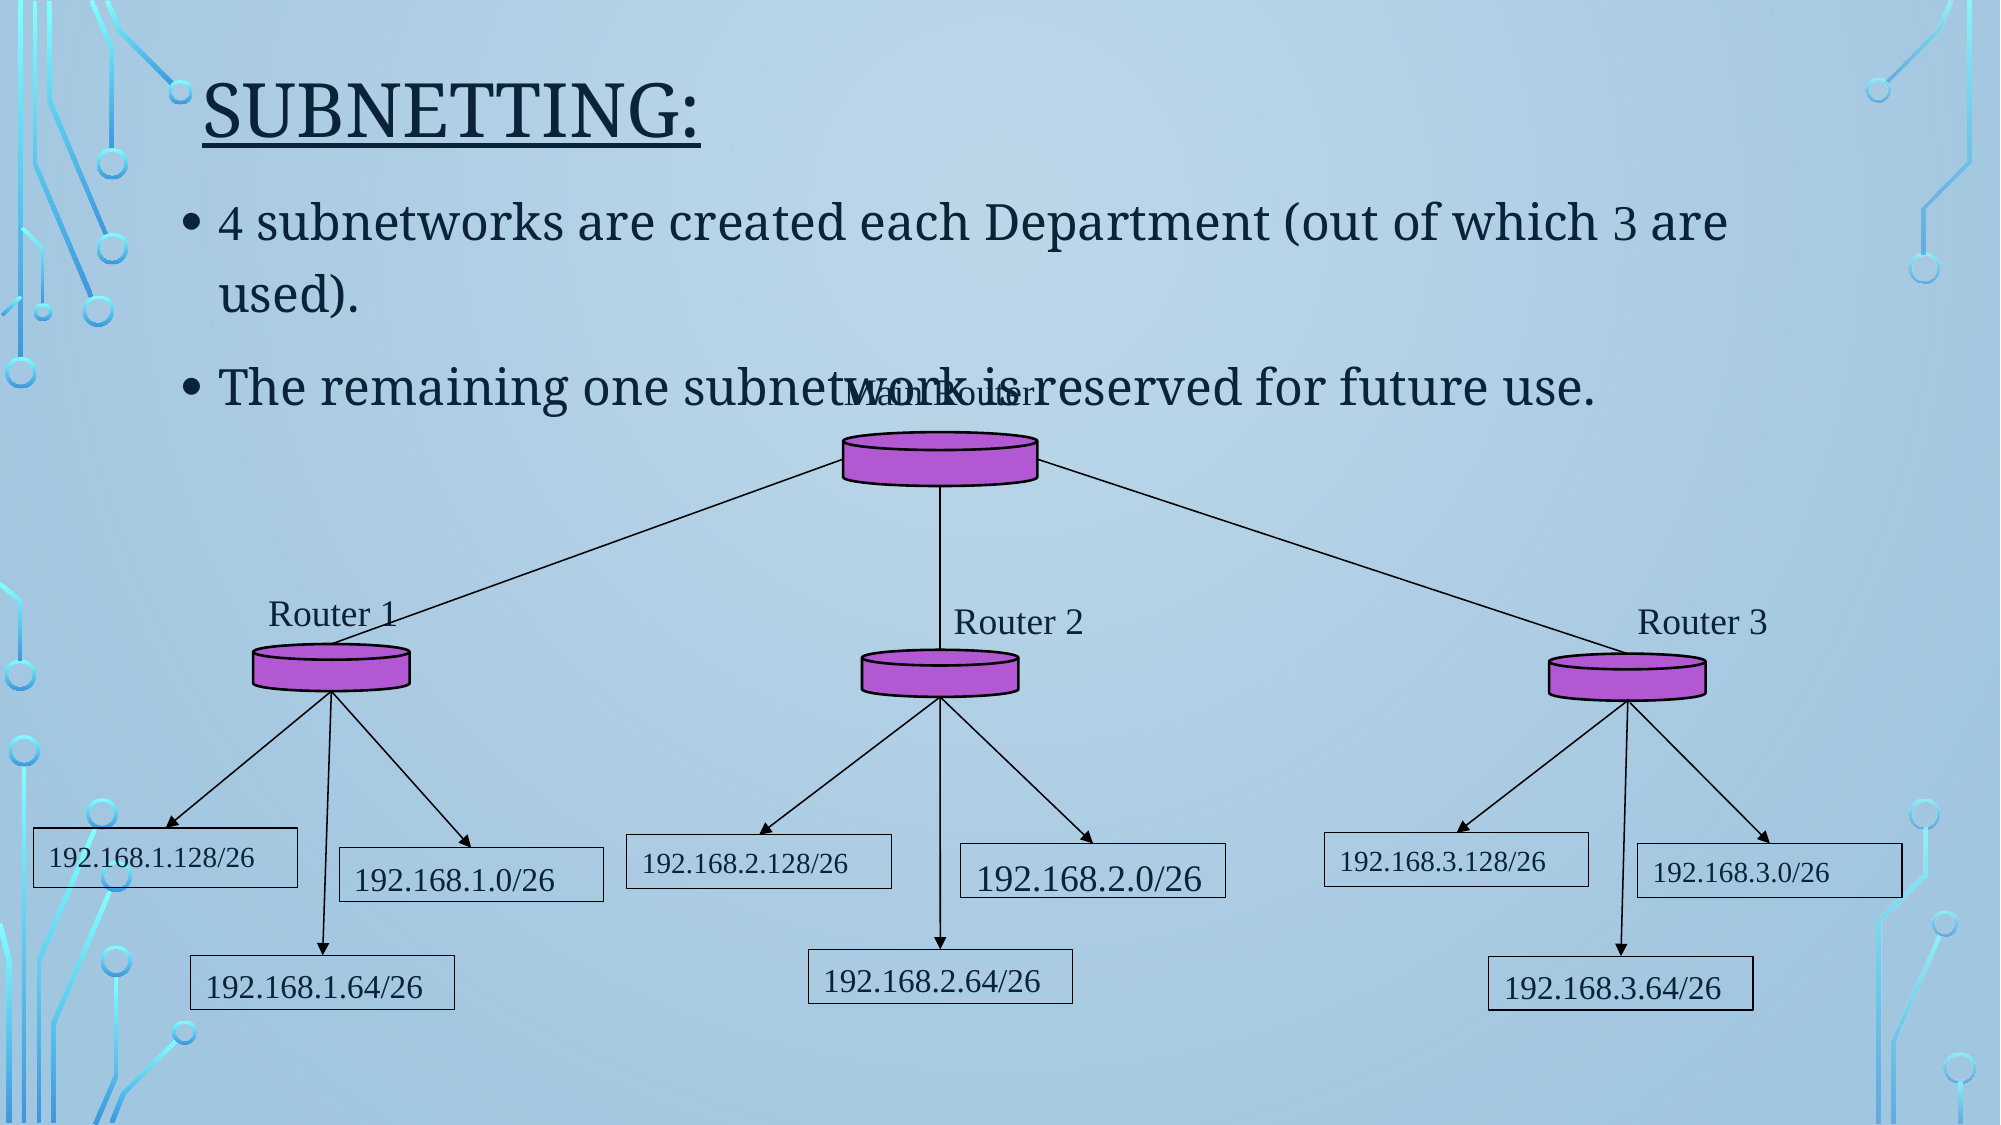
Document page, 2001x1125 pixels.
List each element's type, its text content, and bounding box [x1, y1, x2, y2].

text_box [33, 357, 1903, 1011]
list 4 subnetworks are created each Department (out of which 3 are used). The remaining one subnetwork is reserved for future use. [165, 171, 1791, 357]
title Subnetting: [187, 53, 1813, 173]
